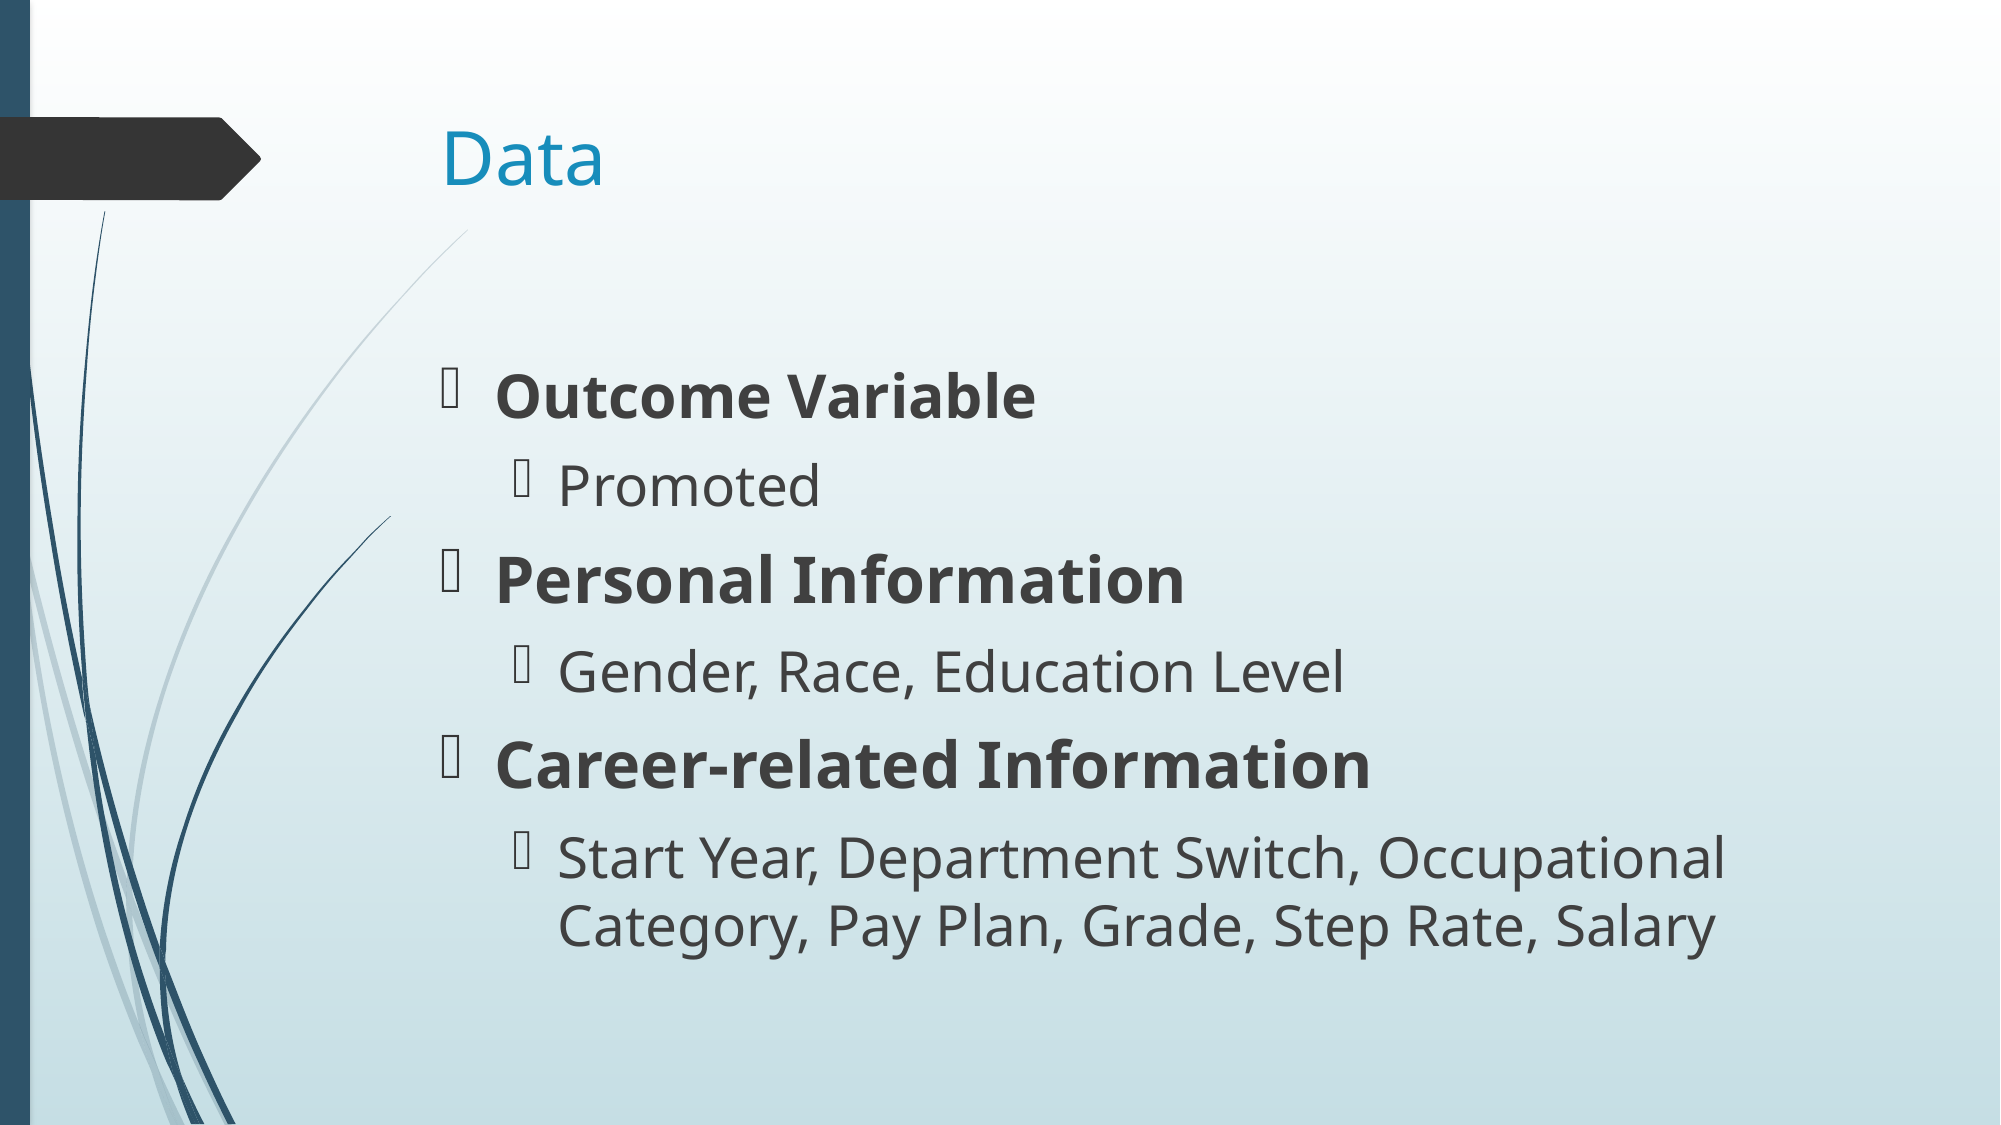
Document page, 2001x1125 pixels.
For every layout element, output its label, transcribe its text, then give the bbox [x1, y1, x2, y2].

list Outcome Variable Promoted Personal Information Gender, Race, Education Level Career-related Information Start Year, Department Switch, Occupational Category, Pay Plan, Grade, Step Rate, Salary [424, 350, 1888, 970]
title Data [425, 102, 1888, 313]
